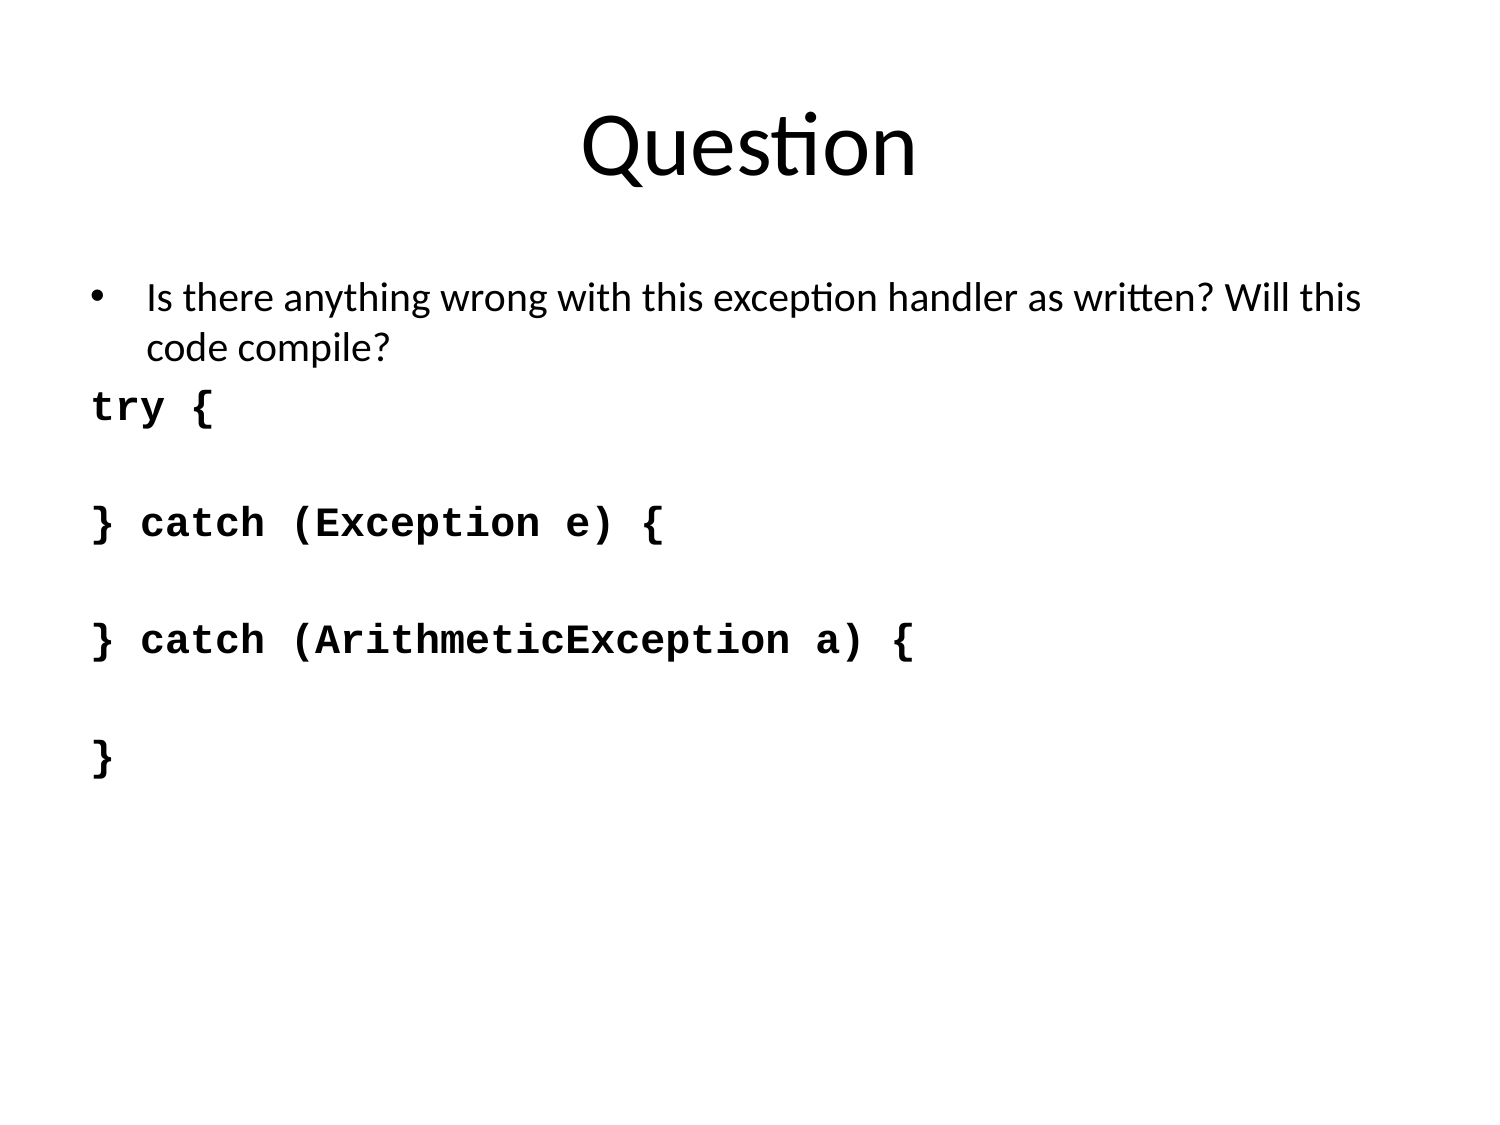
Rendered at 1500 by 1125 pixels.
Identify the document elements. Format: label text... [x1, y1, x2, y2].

title Question [75, 45, 1425, 233]
list Is there anything wrong with this exception handler as written? Will this code compile? try { } catch (Exception e) { } catch (ArithmeticException a) { } [75, 262, 1425, 1005]
